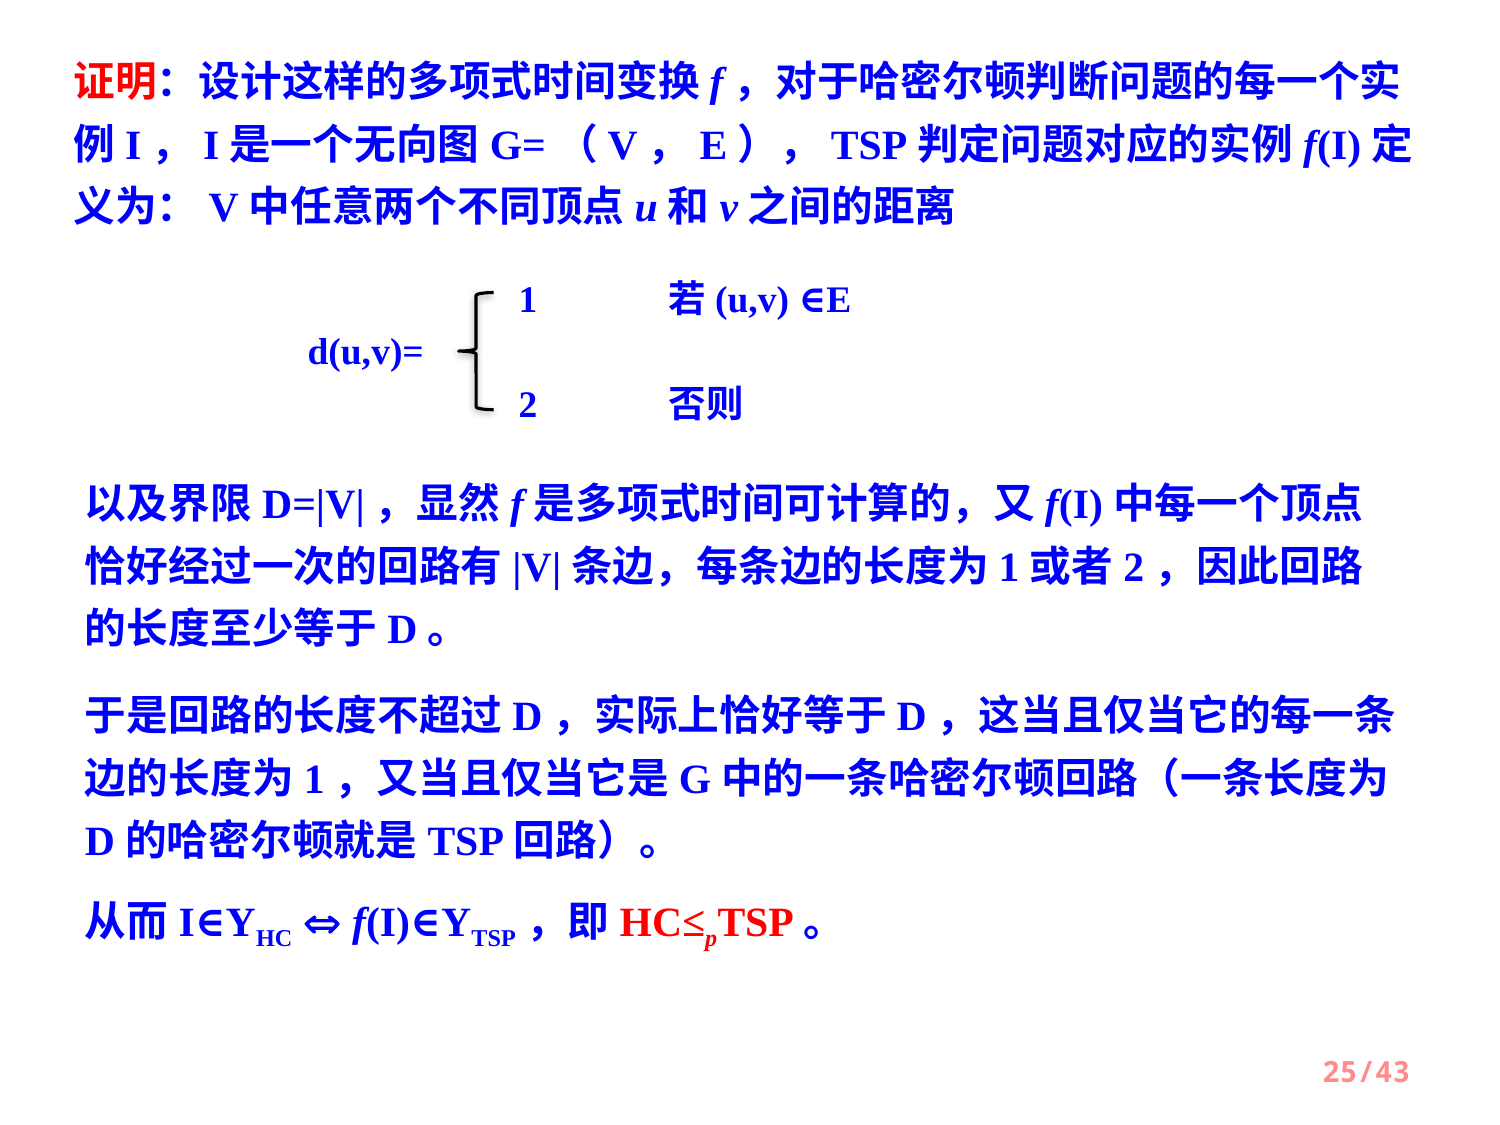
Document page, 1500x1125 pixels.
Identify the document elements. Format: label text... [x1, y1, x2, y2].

text_box 证明：设计这样的多项式时间变换f，对于哈密尔顿判断问题的每一个实例I，I是一个无向图G=（V，E），TSP判定问题对应的实例f(I)定义为：V中任意两个不同顶点u和v之间的距离 [58, 35, 1430, 238]
text_box 以及界限D=|V|，显然f是多项式时间可计算的，又f(I)中每一个顶点恰好经过一次的回路有|V|条边，每条边的长度为1或者2，因此回路的长度至少等于D。 于是回路的长度不超过D，实际上恰好等于D，这当且仅当它的每一条边的长度为1，又当且仅当它是G中的一条哈密尔顿回路（一条长度为D的哈密尔顿就是TSP回路）。 从而I∈YHC  f(I)∈YTSP，即HC≤pTSP。 [70, 456, 1418, 959]
slide_number 25/43 [1074, 1042, 1425, 1103]
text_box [292, 267, 962, 434]
